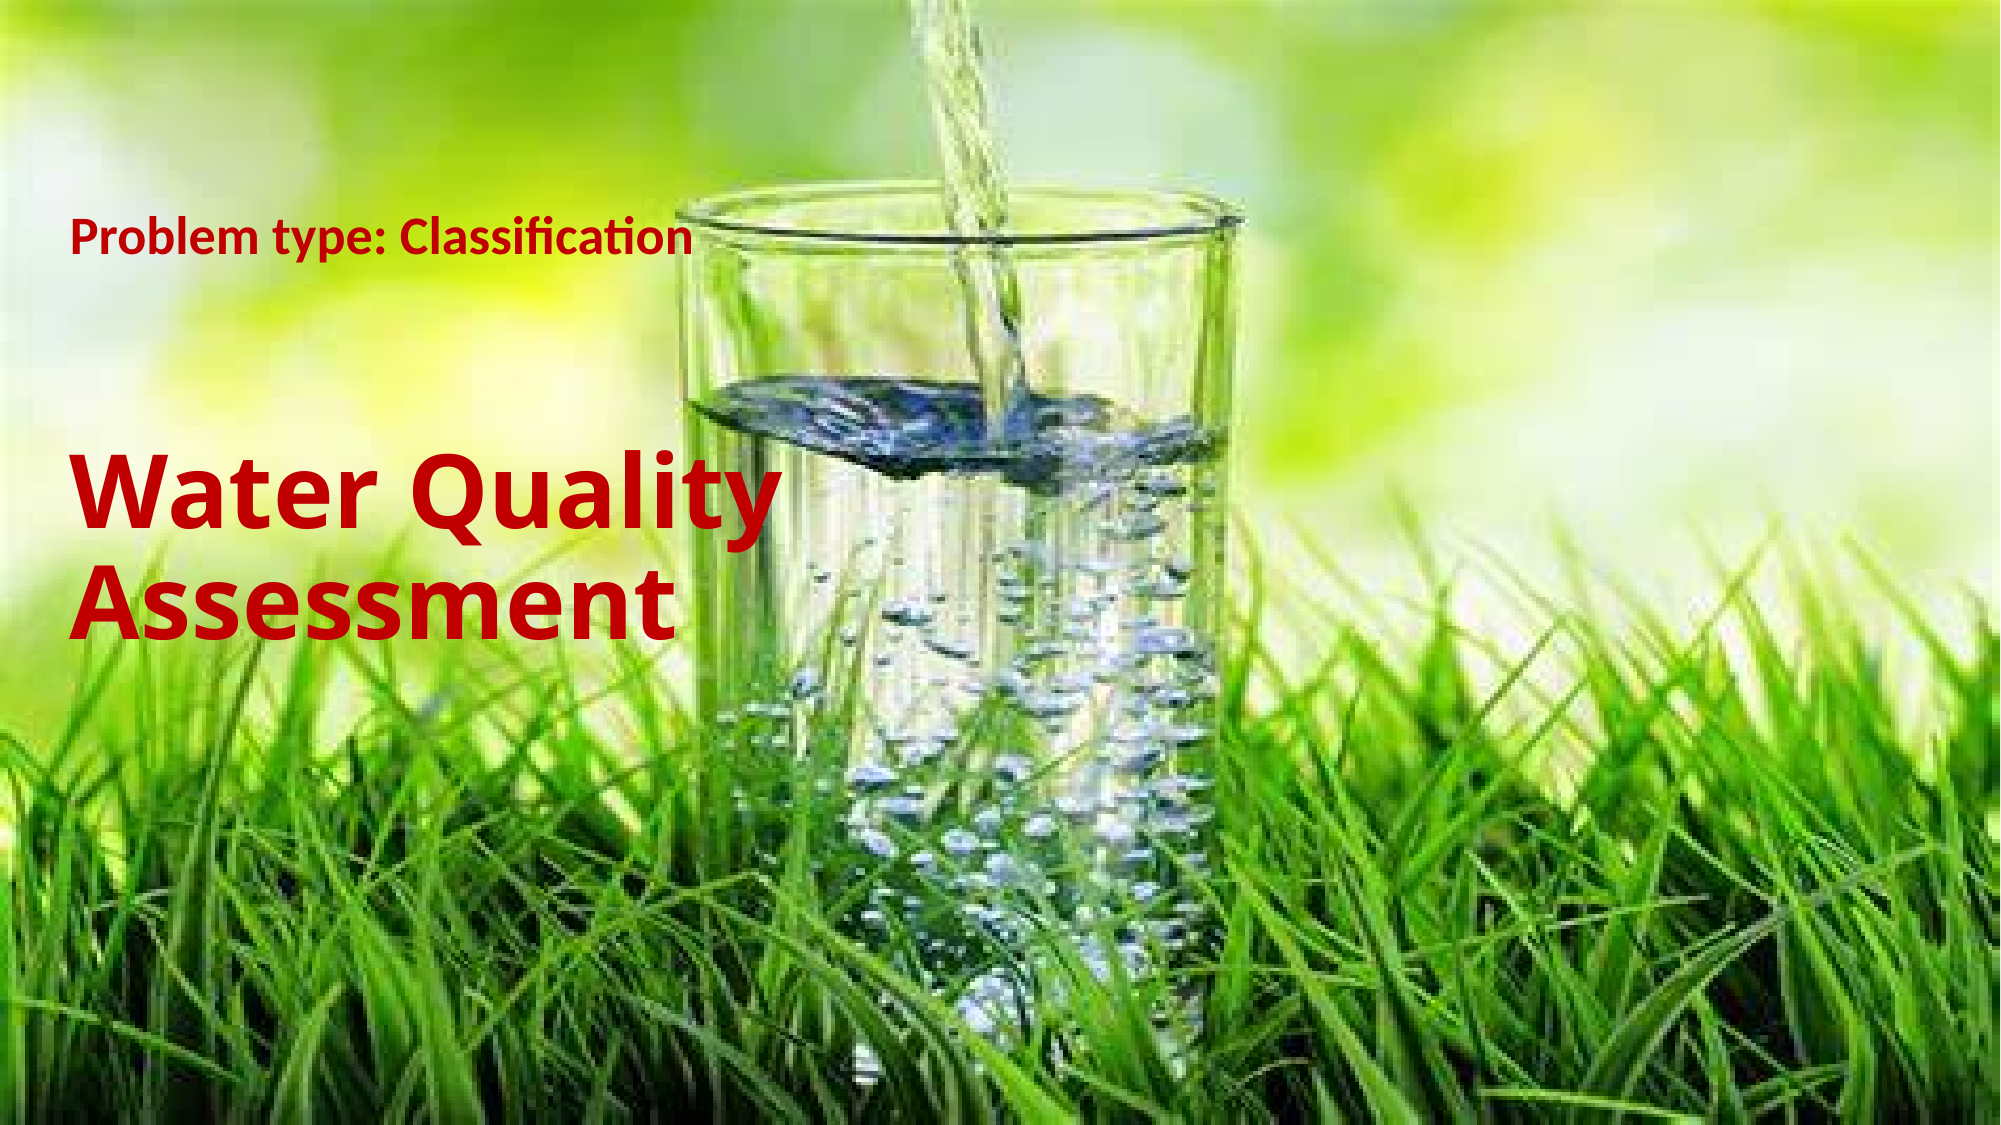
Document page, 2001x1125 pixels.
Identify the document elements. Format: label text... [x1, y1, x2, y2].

picture [0, 0, 2001, 1125]
subtitle Problem type: Classification [55, 200, 771, 412]
title Water Quality Assessment [55, 226, 801, 670]
